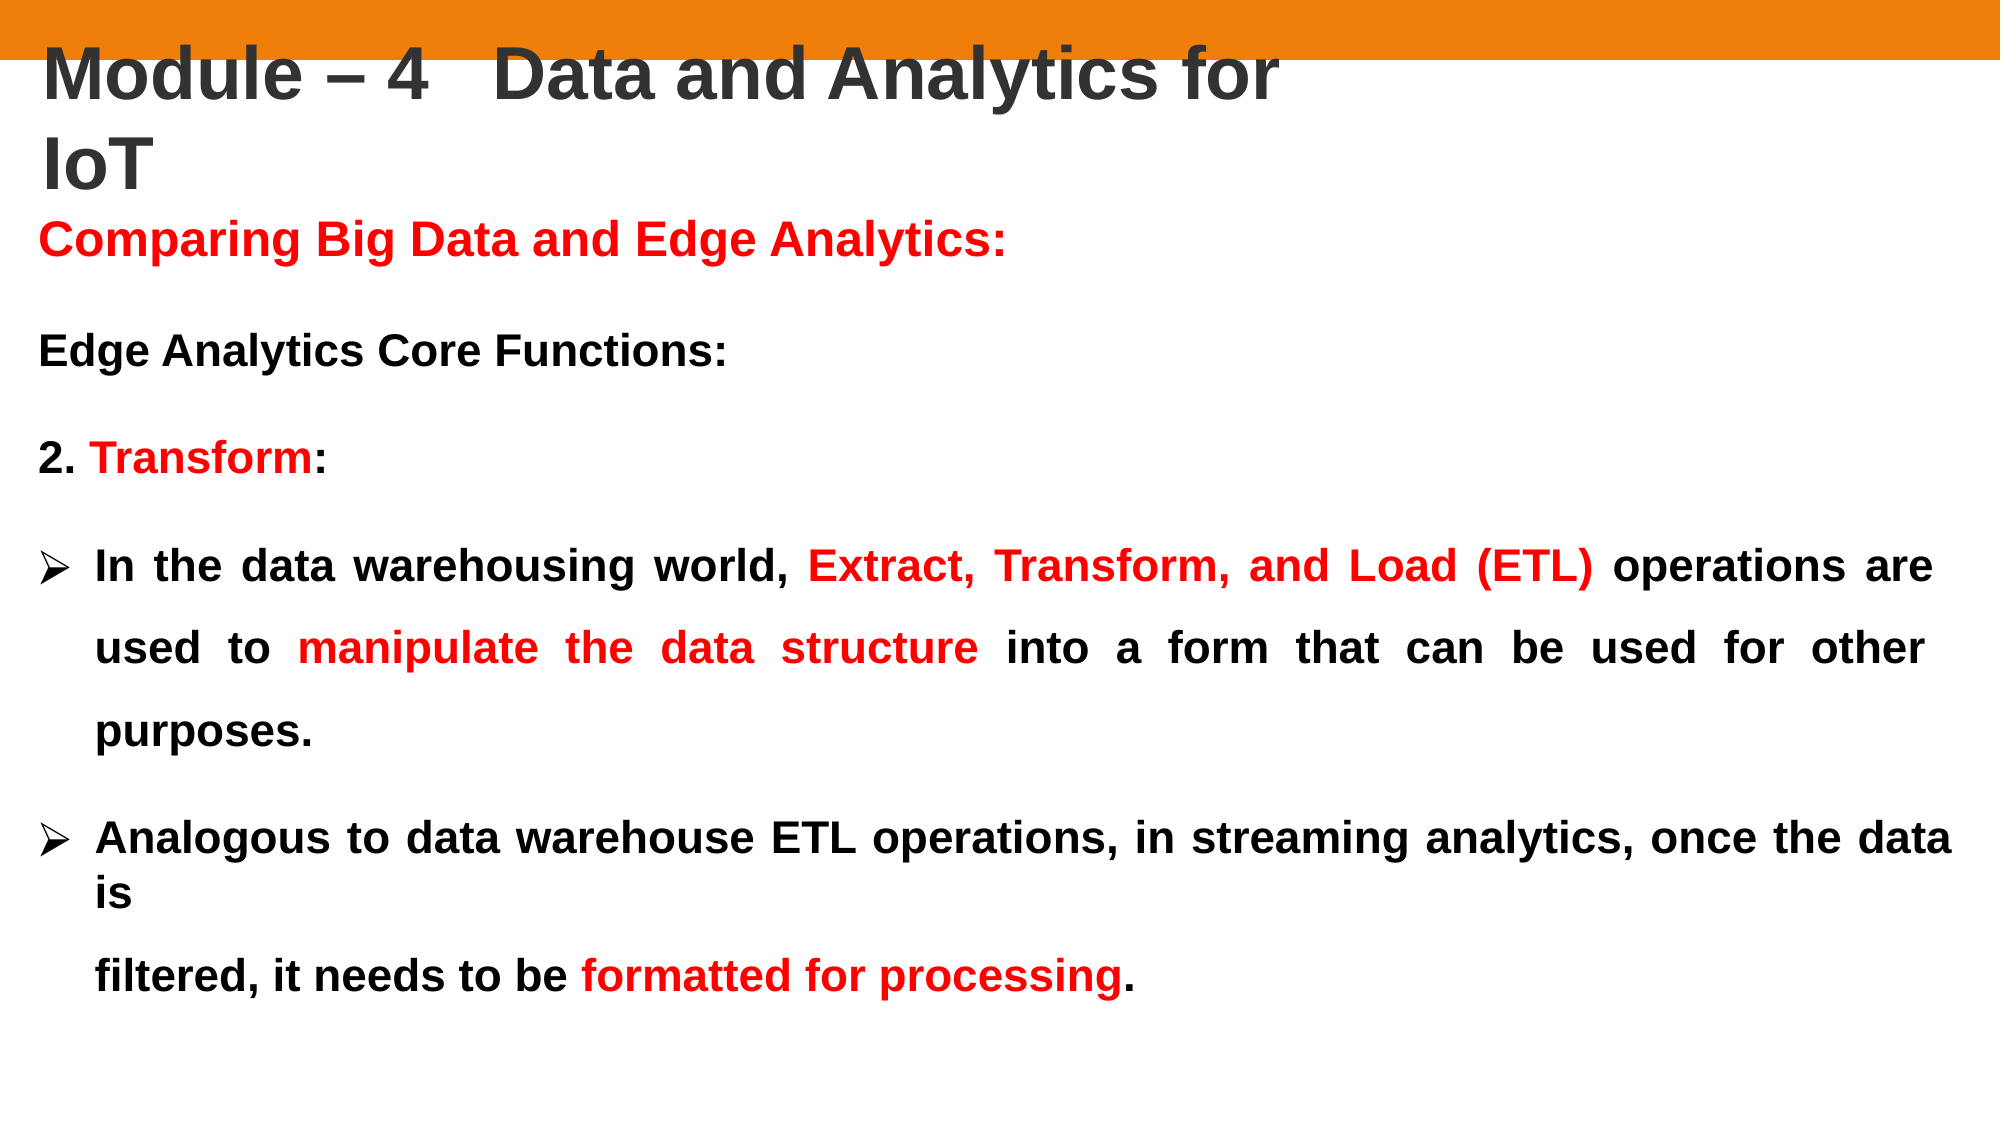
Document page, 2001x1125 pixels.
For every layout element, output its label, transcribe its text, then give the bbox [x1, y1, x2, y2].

text_box Comparing Big Data and Edge Analytics: Edge Analytics Core Functions: 2. Transform: In the data warehousing world, Extract, Transform, and Load (ETL) operations are used to manipulate the data structure into a form that can be used for other purposes. Analogous to data warehouse ETL operations, in streaming analytics, once the data is filtered, it needs to be formatted for processing. [36, 204, 1954, 1001]
title Module – 4 Data and Analytics for IoT [40, 18, 1396, 204]
